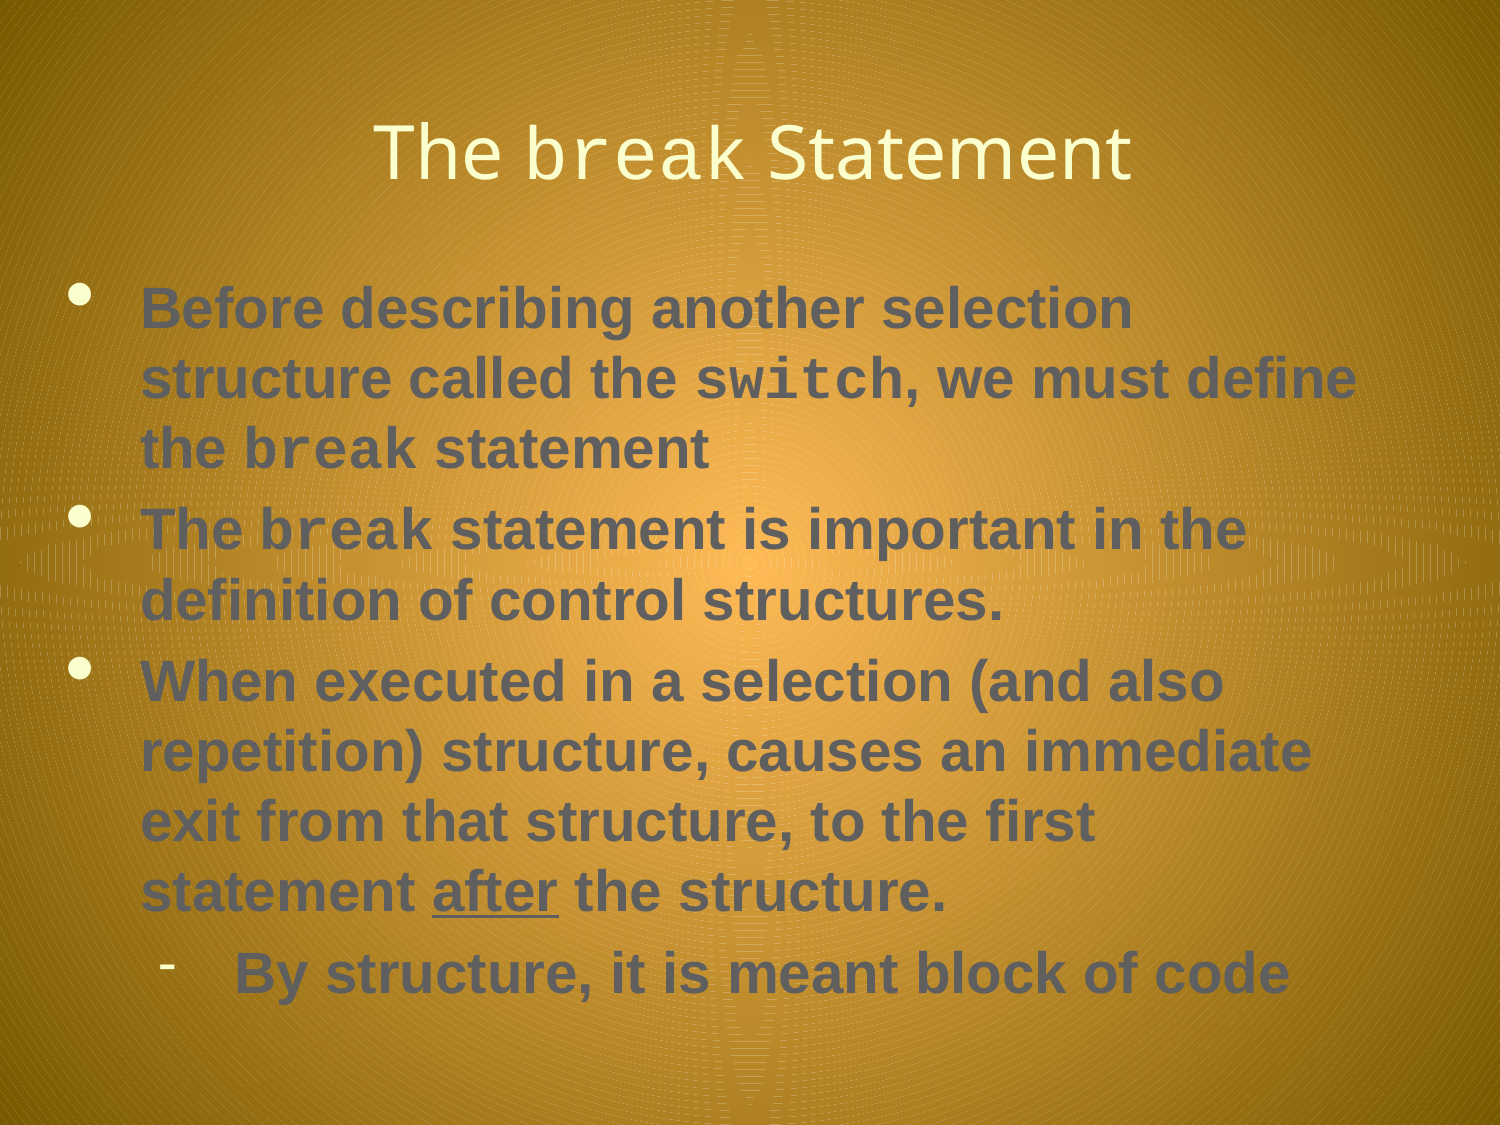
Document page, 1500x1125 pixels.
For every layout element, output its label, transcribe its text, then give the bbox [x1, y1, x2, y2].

list Before describing another selection structure called the switch, we must define the break statement The break statement is important in the definition of control structures. When executed in a selection (and also repetition) structure, causes an immediate exit from that structure, to the first statement after the structure. By structure, it is meant block of code [49, 262, 1376, 1038]
title The break Statement [79, 51, 1428, 249]
